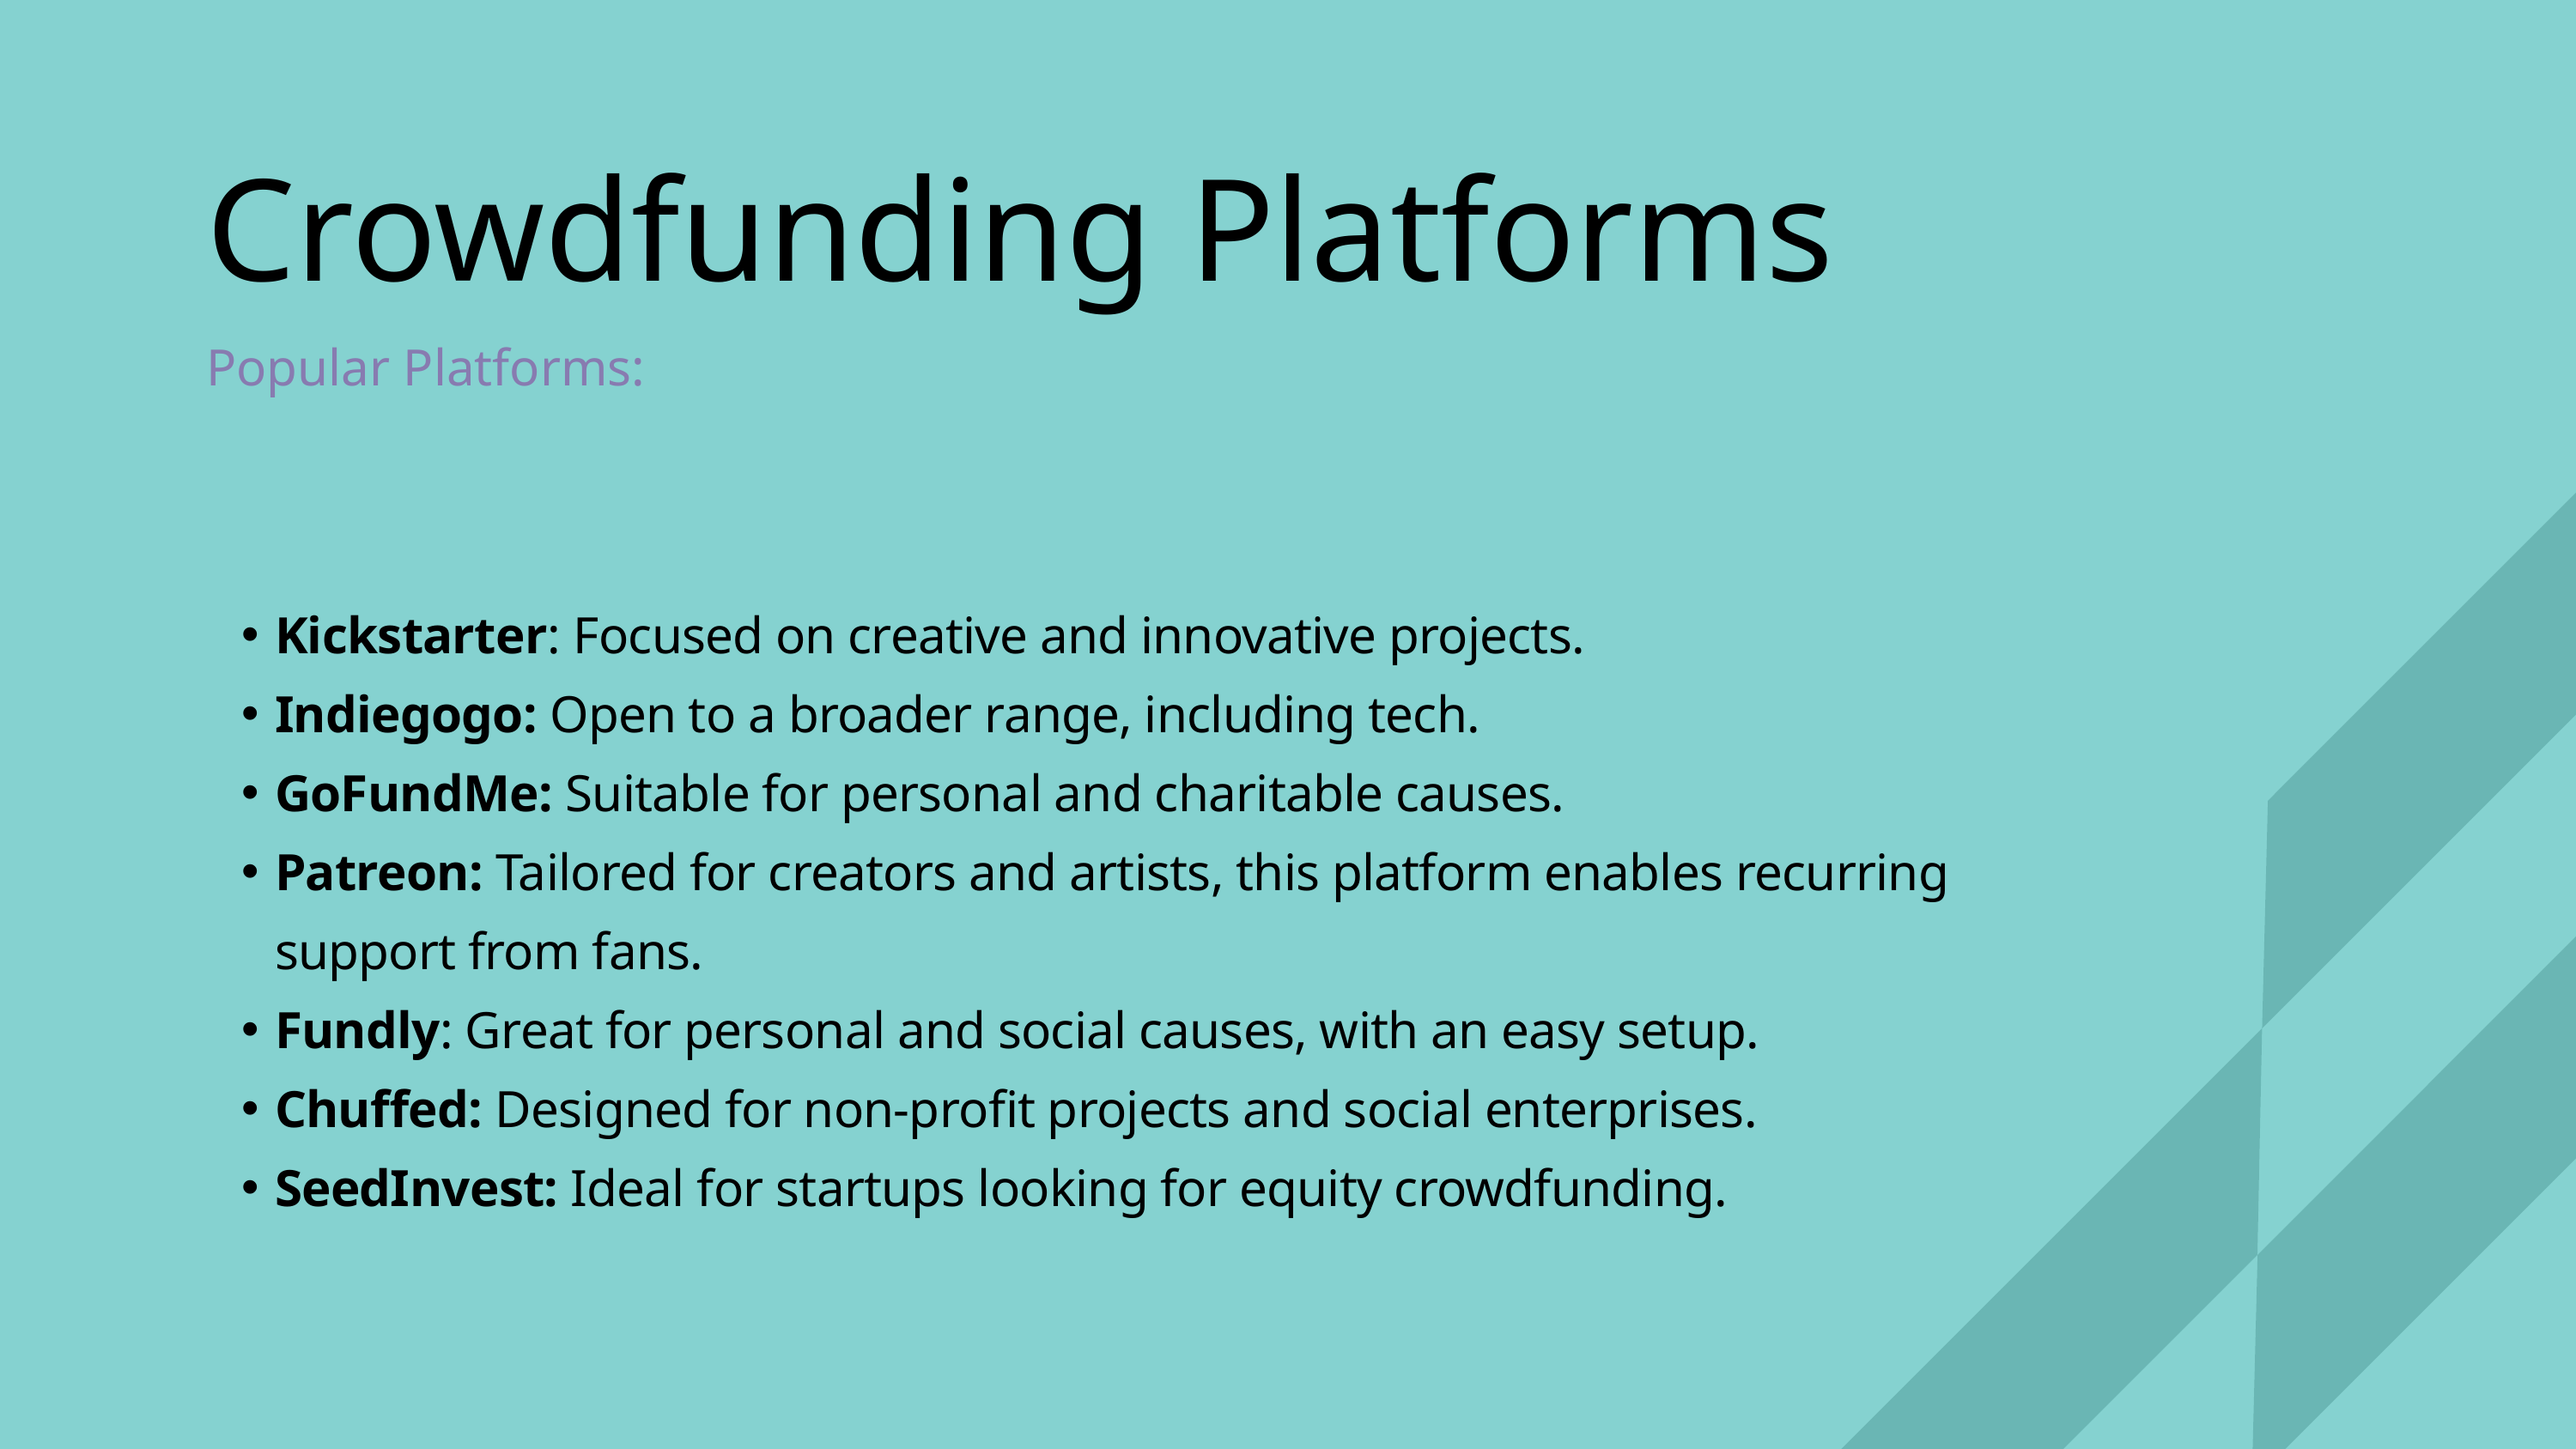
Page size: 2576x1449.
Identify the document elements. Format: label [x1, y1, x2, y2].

text_box [1706, 459, 2576, 1449]
text_box [206, 139, 2084, 1216]
